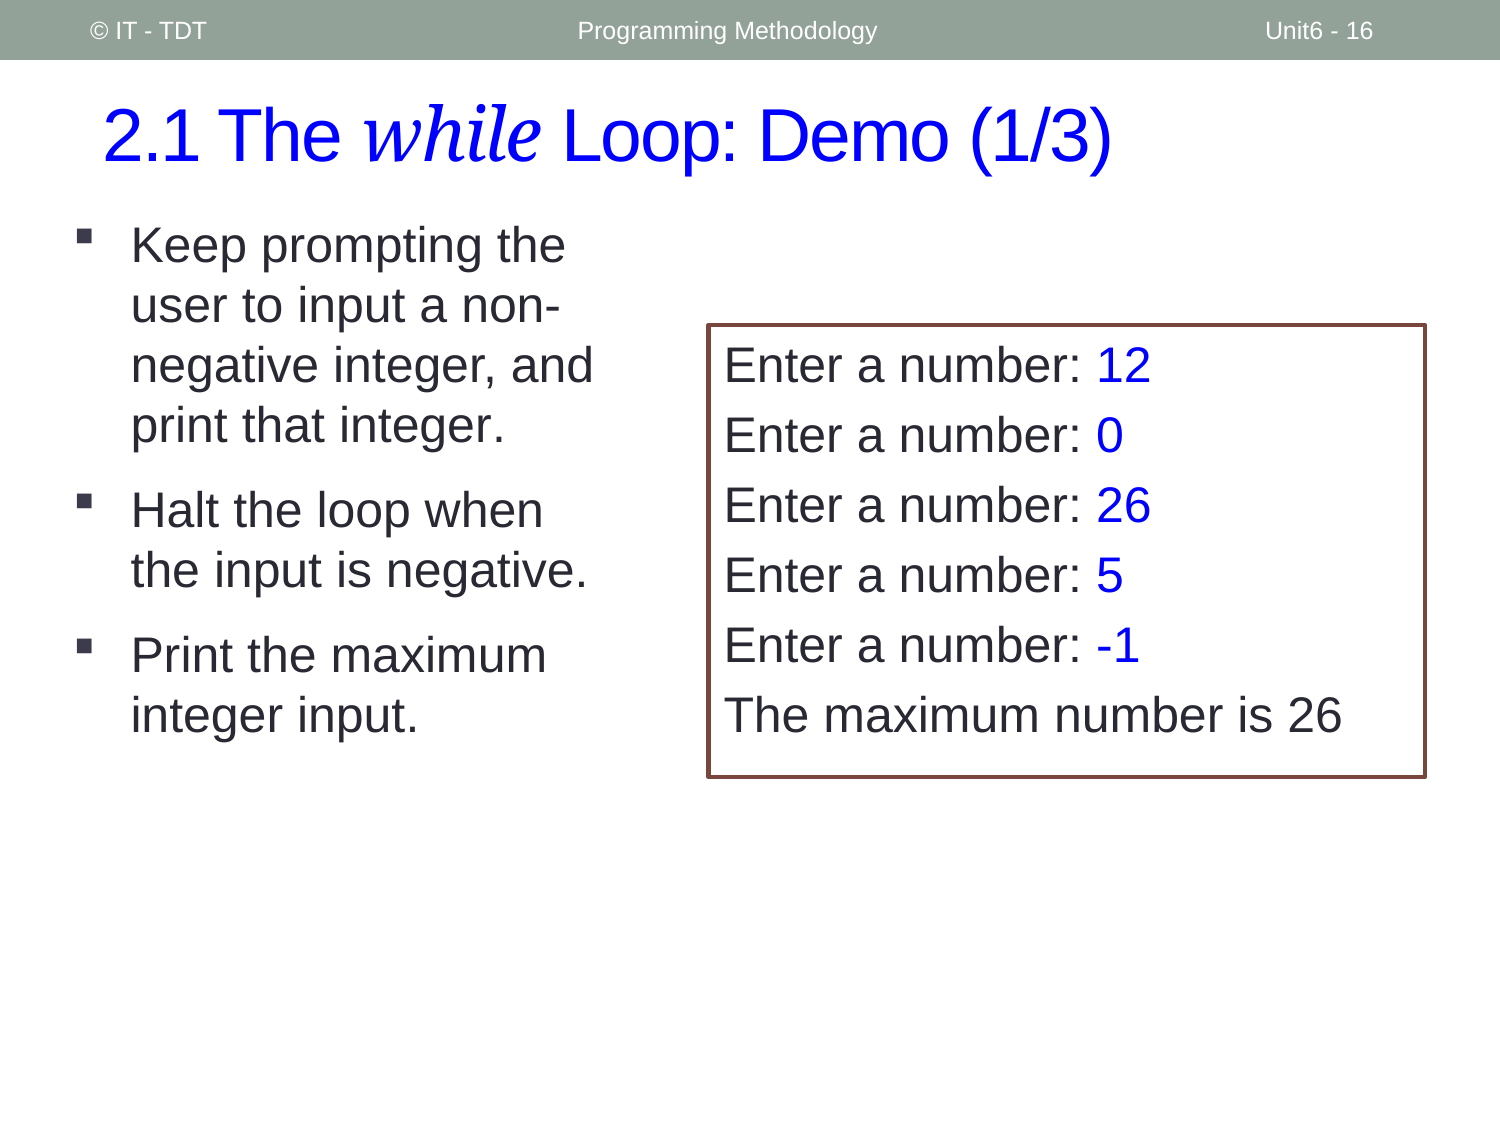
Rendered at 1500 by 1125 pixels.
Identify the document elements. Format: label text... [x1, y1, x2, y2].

slide_number © IT - TDT [75, 3, 550, 57]
text_box Keep prompting the user to input a non-negative integer, and print that integer. Halt the loop when the input is negative. Print the maximum integer input. [57, 204, 636, 834]
slide_number Unit6 - 16 [1250, 3, 1425, 57]
footer Programming Methodology [562, 3, 1238, 57]
title 2.1 The while Loop: Demo (1/3) [87, 62, 1463, 200]
list Enter a number: 12 Enter a number: 0 Enter a number: 26 Enter a number: 5 Enter a number: -1 The maximum number is 26 [706, 323, 1427, 779]
